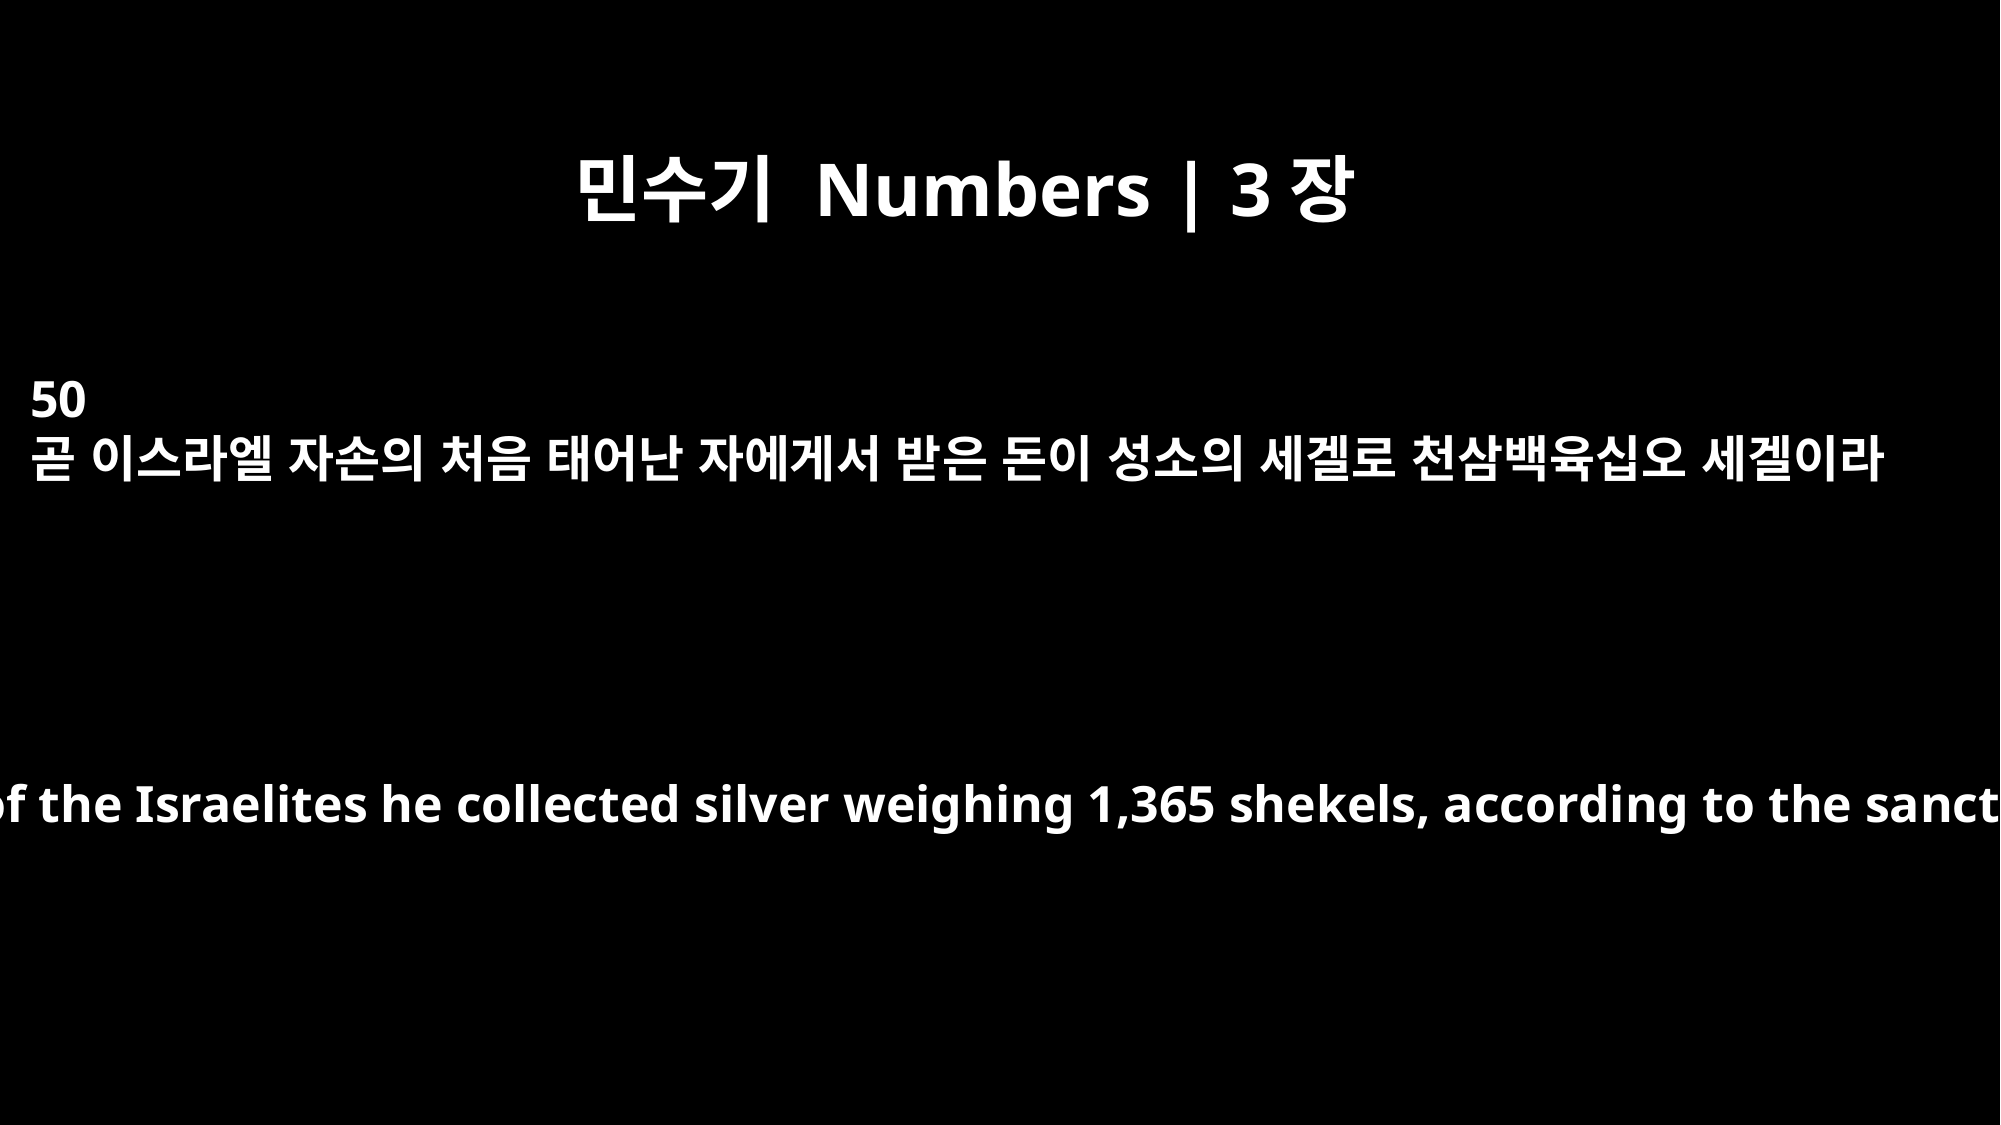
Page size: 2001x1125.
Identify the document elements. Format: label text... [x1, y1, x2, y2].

text_box 50 곧 이스라엘 자손의 처음 태어난 자에게서 받은 돈이 성소의 세겔로 천삼백육십오 세겔이라 [15, 359, 1902, 495]
text_box From the firstborn of the Israelites he collected silver weighing 1,365 shekels, according to the sanctuary shekel. [0, 764, 2000, 840]
text_box 민수기 Numbers | 3장 [559, 136, 1373, 239]
